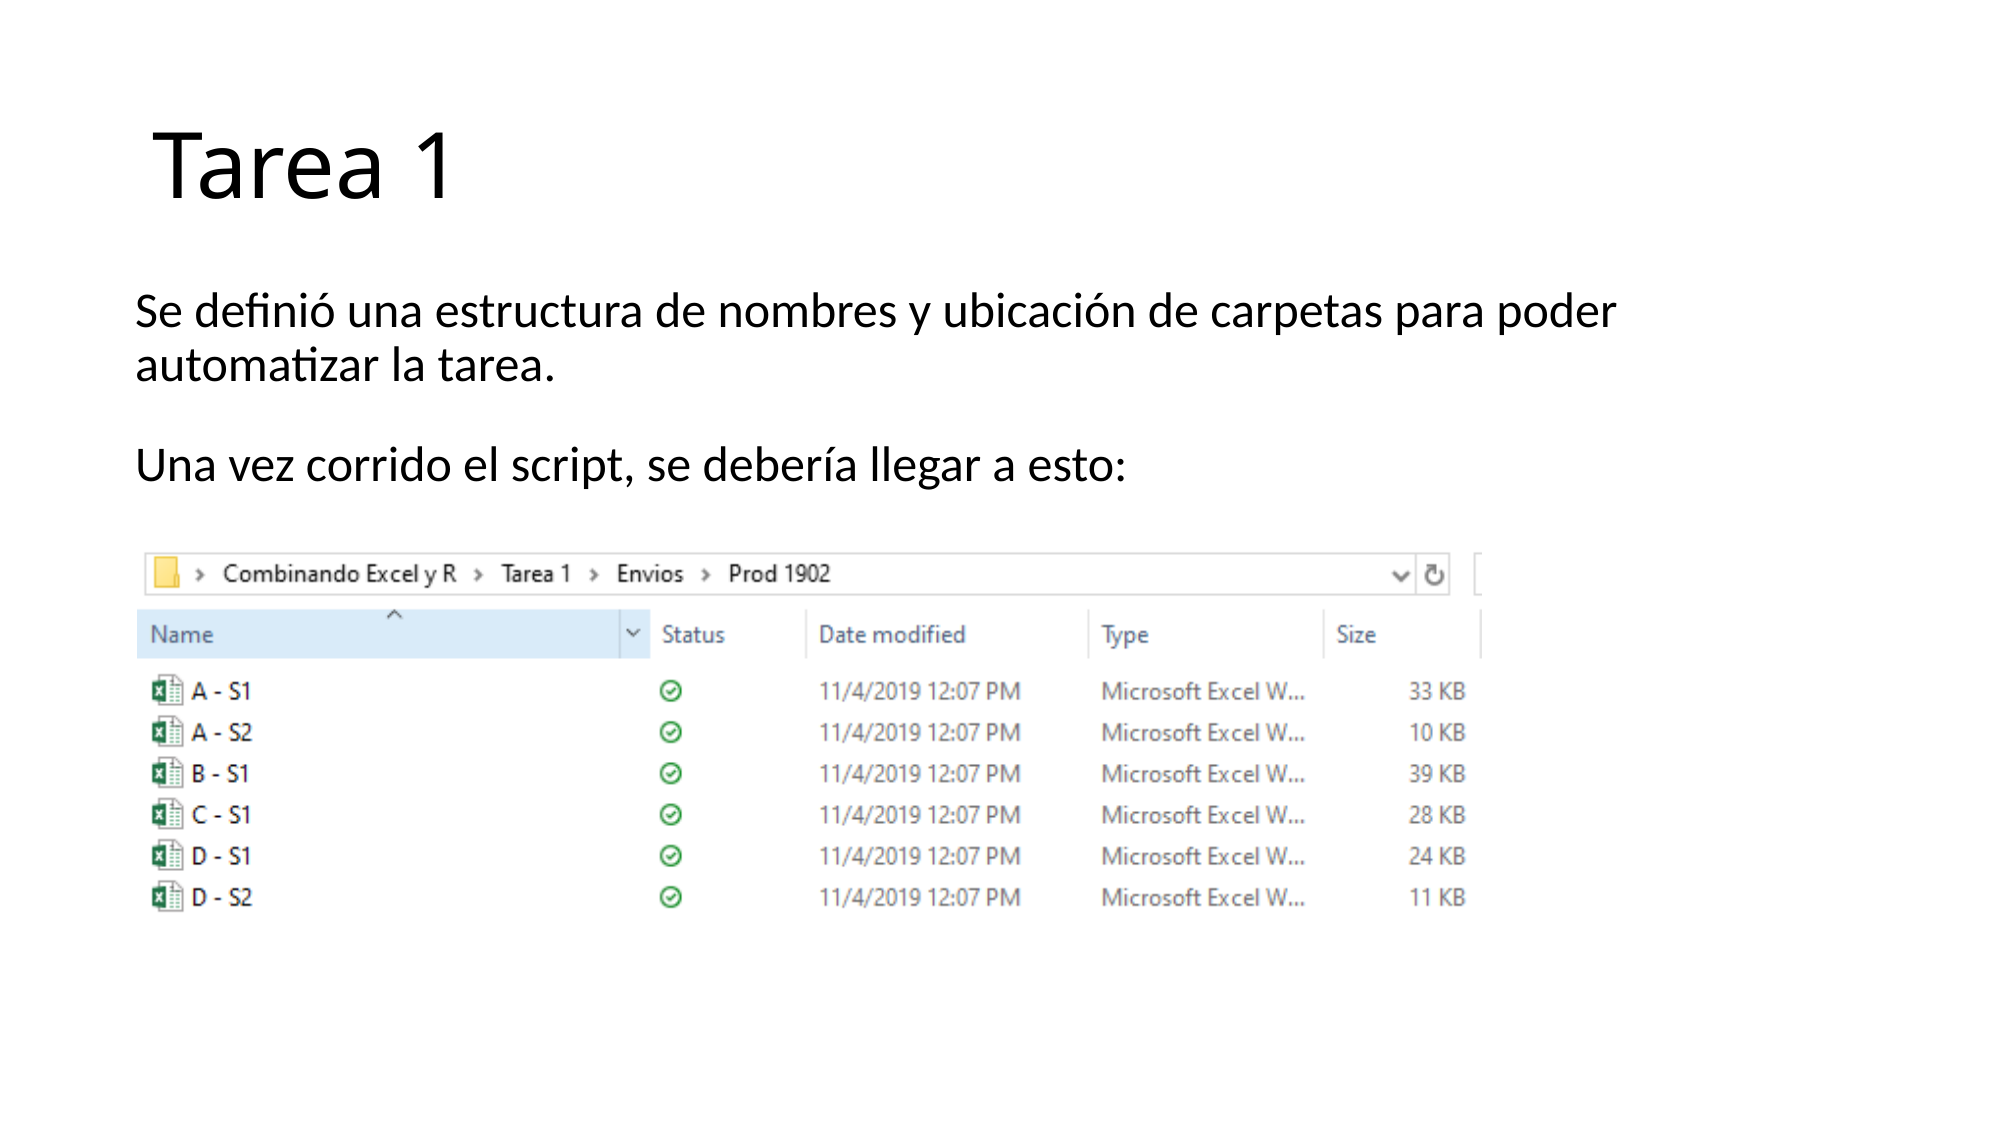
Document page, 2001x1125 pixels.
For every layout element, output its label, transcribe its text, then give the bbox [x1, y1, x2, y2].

list Se definió una estructura de nombres y ubicación de carpetas para poder automatizar la tarea. [120, 277, 1666, 418]
text_box Una vez corrido el script, se debería llegar a esto: [120, 430, 1666, 528]
title Tarea 1 [137, 59, 1863, 278]
picture [137, 547, 1482, 924]
